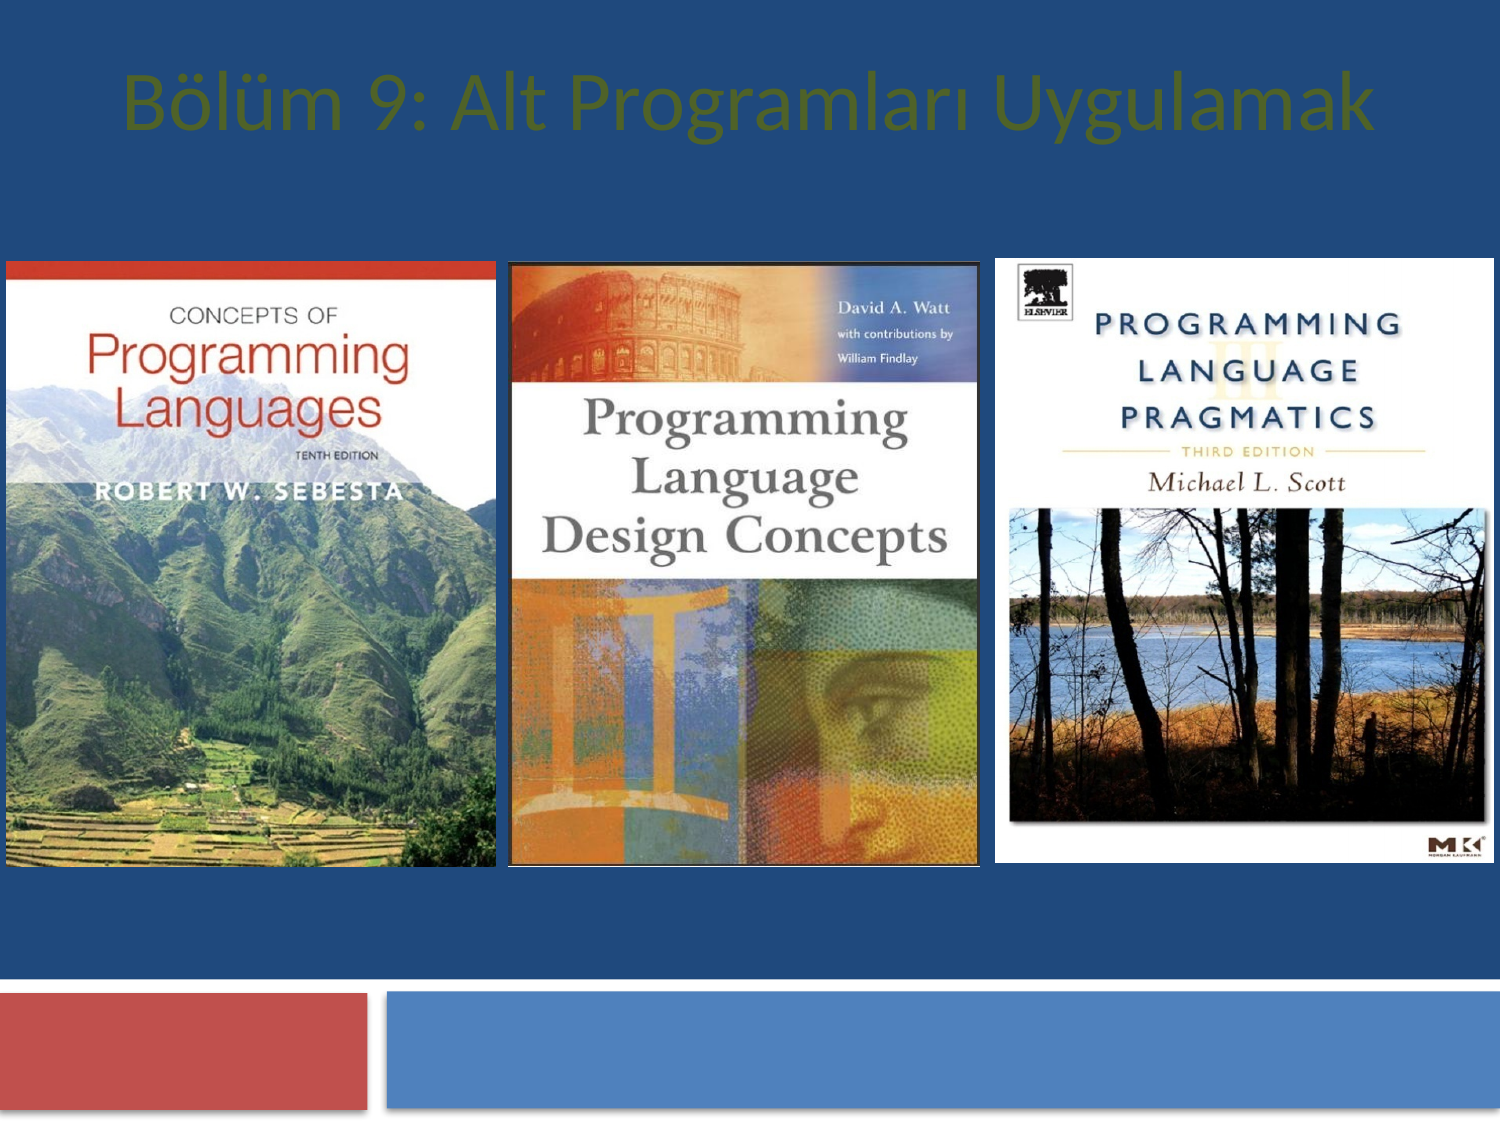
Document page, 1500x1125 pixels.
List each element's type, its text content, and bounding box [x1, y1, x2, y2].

text_box Bölüm 9: Alt Programları Uygulamak [0, 37, 1500, 138]
picture [5, 260, 497, 868]
picture [995, 257, 1495, 863]
picture [507, 260, 980, 868]
